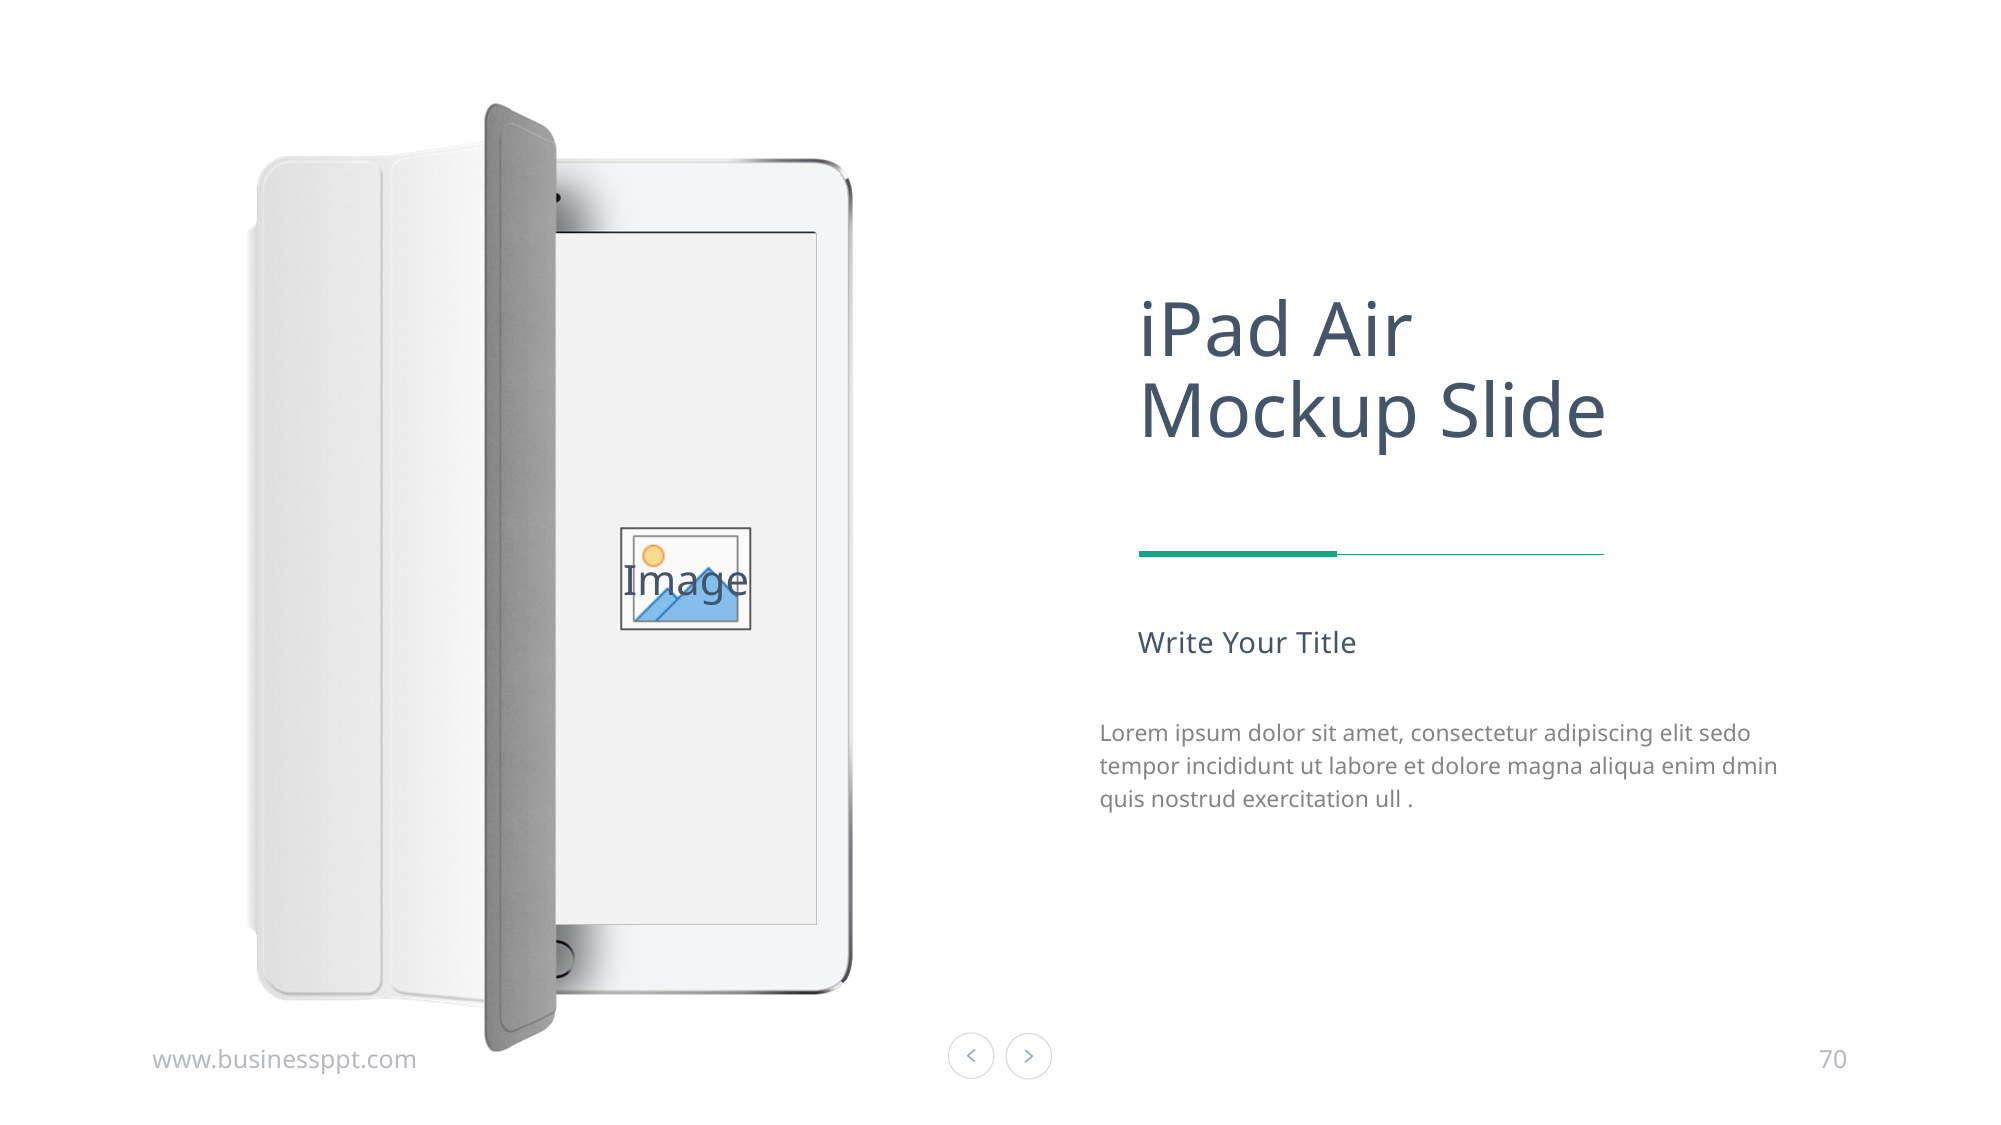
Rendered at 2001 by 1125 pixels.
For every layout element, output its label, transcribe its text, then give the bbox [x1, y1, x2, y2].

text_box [1123, 284, 1755, 822]
footer www.businessppt.com [137, 1030, 813, 1091]
slide_number 70 [1412, 1030, 1863, 1091]
picture [180, 97, 888, 1069]
